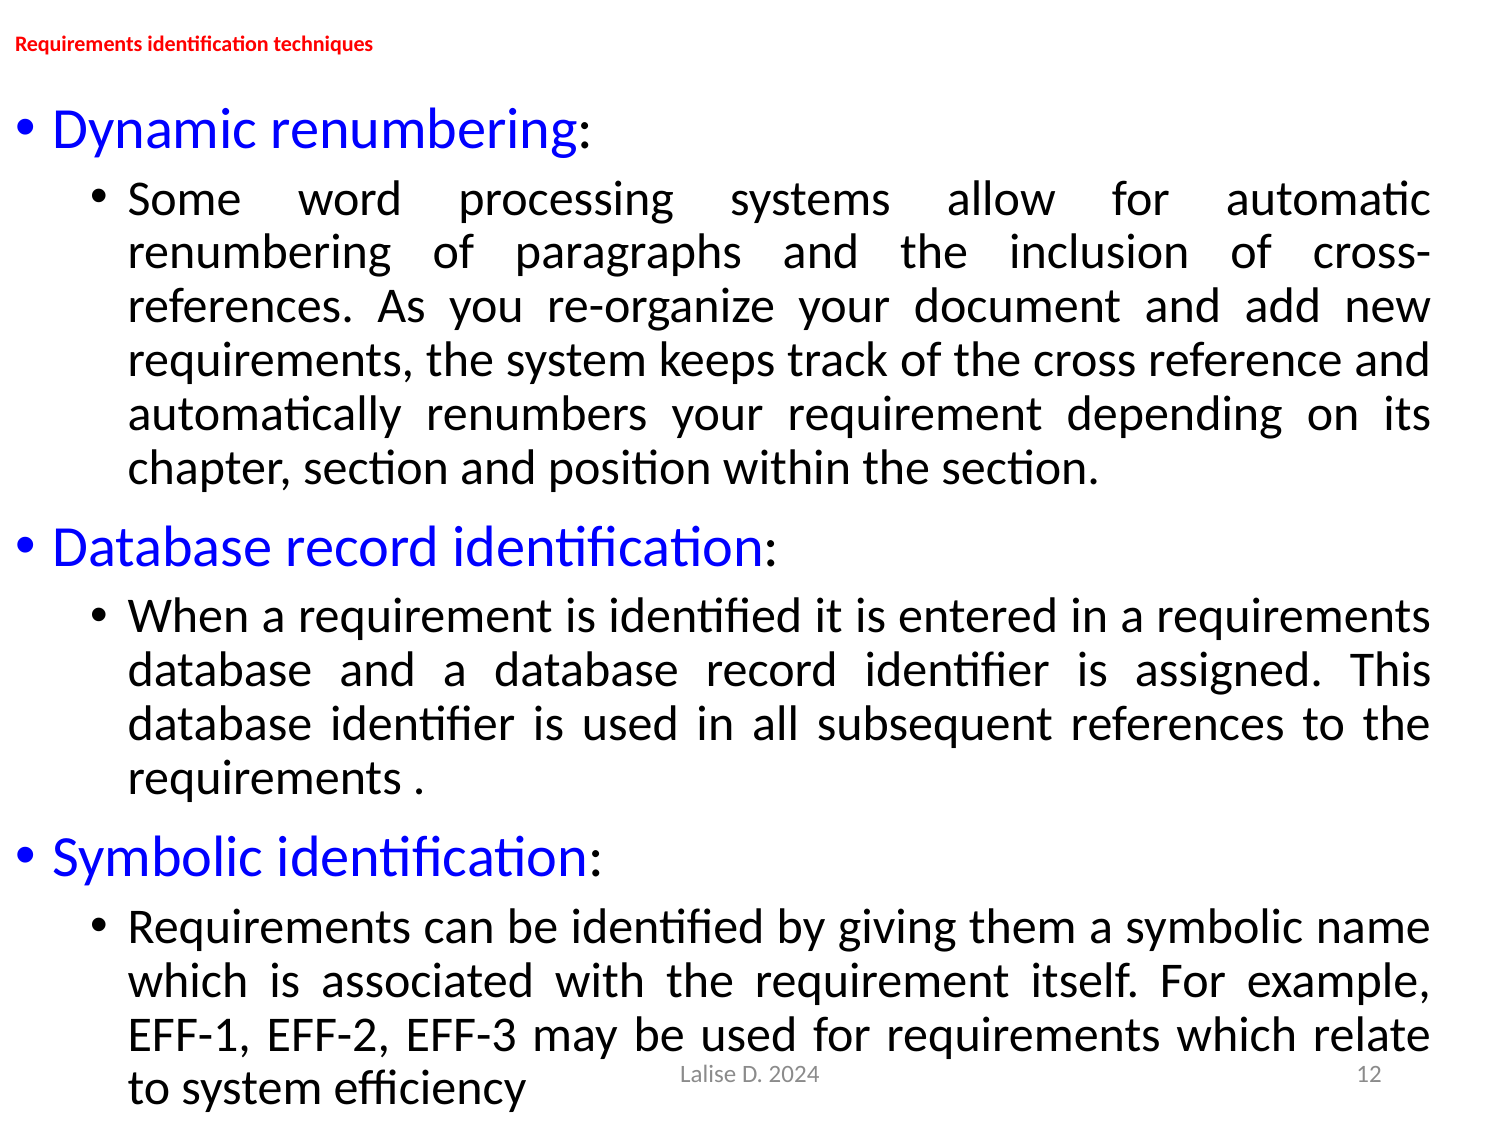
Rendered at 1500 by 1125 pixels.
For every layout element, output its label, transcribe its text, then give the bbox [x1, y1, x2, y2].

slide_number 12 [1059, 1042, 1397, 1103]
title Requirements identification techniques [0, 0, 1500, 91]
list Dynamic renumbering: Some word processing systems allow for automatic renumbering of paragraphs and the inclusion of cross-references. As you re-organize your document and add new requirements, the system keeps track of the cross reference and automatically renumbers your requirement depending on its chapter, section and position within the section. Database record identification: When a requirement is identified it is entered in a requirements database and a database record identifier is assigned. This database identifier is used in all subsequent references to the requirements . Symbolic identification: Requirements can be identified by giving them a symbolic name which is associated with the requirement itself. For example, EFF-1, EFF-2, EFF-3 may be used for requirements which relate to system efficiency [0, 90, 1447, 1109]
footer Lalise D. 2024 [496, 1042, 1004, 1103]
